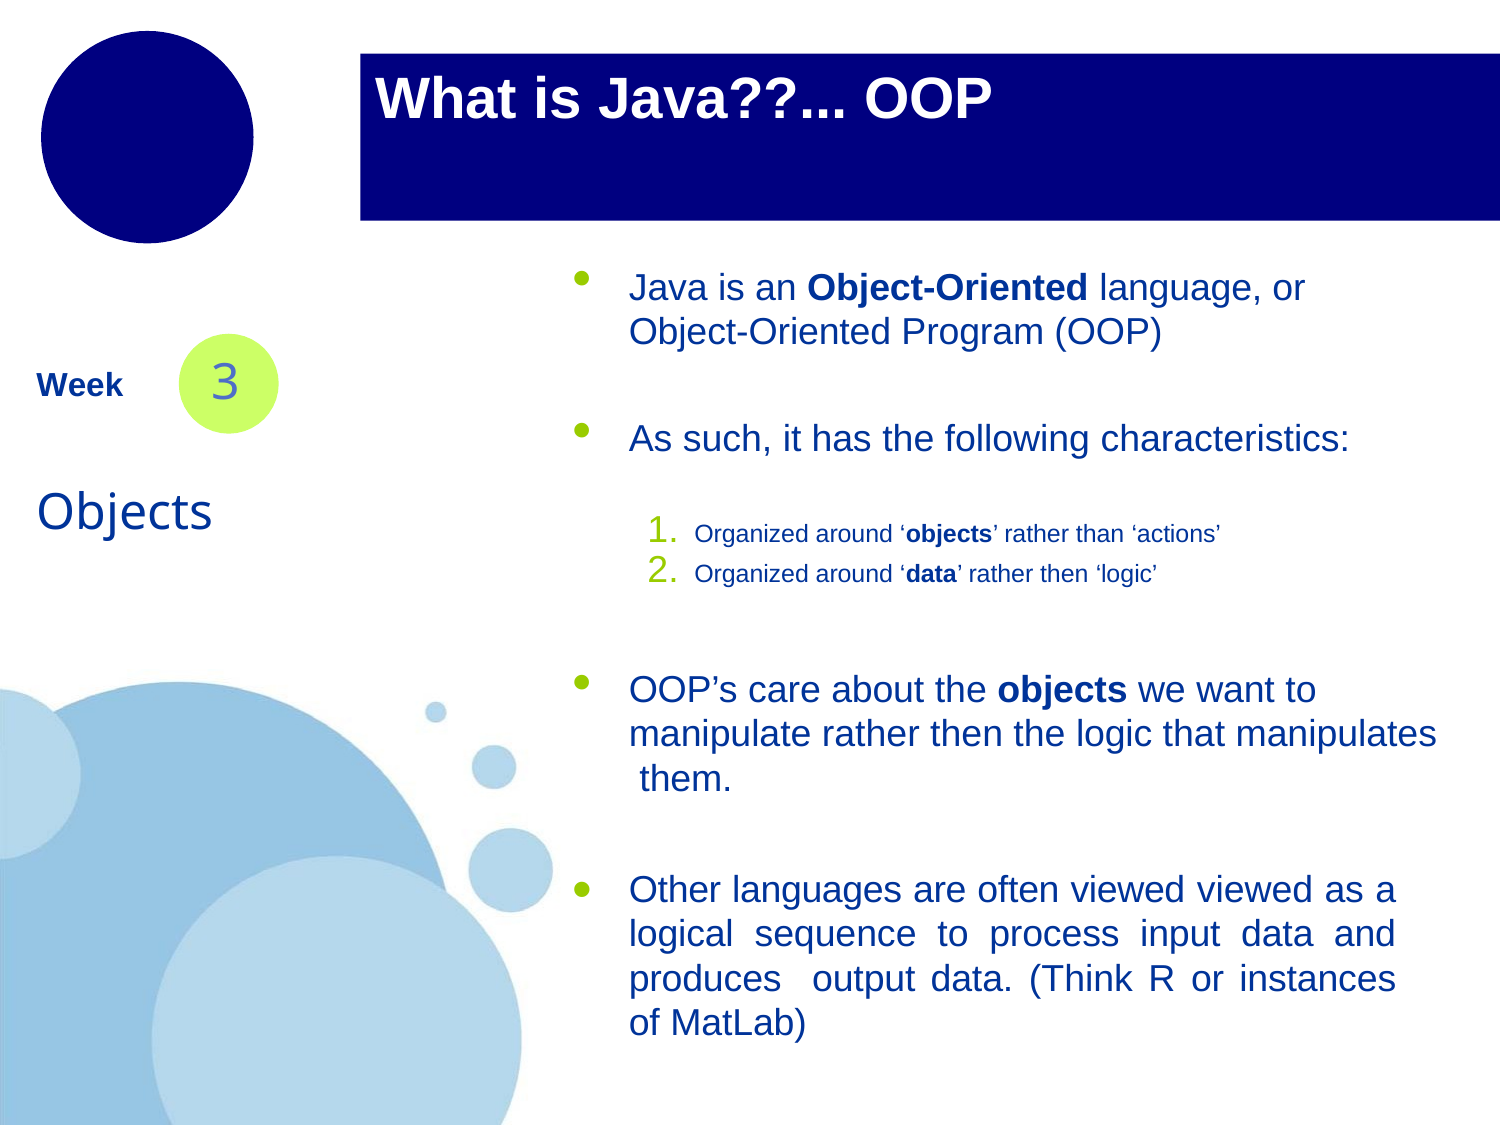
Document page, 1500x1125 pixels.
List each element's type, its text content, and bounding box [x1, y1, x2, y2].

text_box [178, 333, 279, 434]
text_box [360, 53, 1500, 221]
text_box As such, it has the following characteristics: [570, 412, 1355, 460]
title What is Java??... OOP [373, 57, 997, 248]
picture [0, 669, 561, 1125]
text_box Java is an Object-Oriented language, or Object-Oriented Program (OOP) [570, 259, 1425, 353]
text_box Organized around ‘objects’ rather than ‘actions’ Organized around ‘data’ rather then ‘logic’ [645, 517, 1225, 588]
text_box OOP’s care about the objects we want to manipulate rather then the logic that manipulates them. Other languages are often viewed viewed as a logical sequence to process input data and produces output data. (Think R or instances of MatLab) [570, 664, 1442, 1045]
text_box Objects [34, 477, 250, 540]
text_box 3 [209, 347, 248, 410]
text_box [41, 30, 254, 244]
text_box Week [34, 360, 125, 403]
